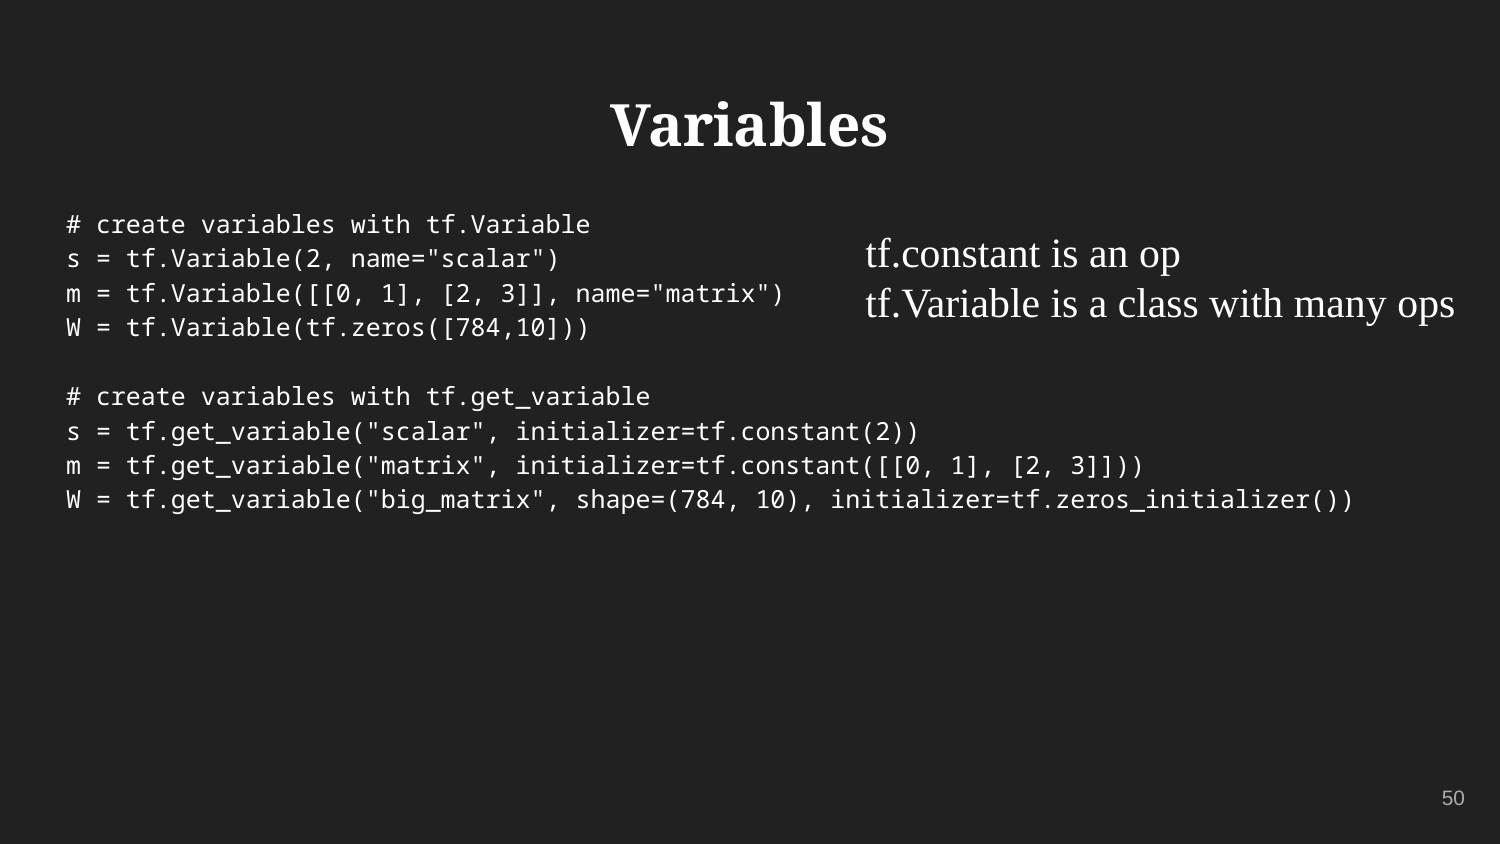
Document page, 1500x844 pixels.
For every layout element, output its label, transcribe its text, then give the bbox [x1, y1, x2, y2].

text_box tf.constant is an op tf.Variable is a class with many ops [850, 210, 1500, 351]
list # create variables with tf.Variable s = tf.Variable(2, name="scalar") m = tf.Variable([[0, 1], [2, 3]], name="matrix") W = tf.Variable(tf.zeros([784,10])) # create variables with tf.get_variable s = tf.get_variable("scalar", initializer=tf.constant(2)) m = tf.get_variable("matrix", initializer=tf.constant([[0, 1], [2, 3]])) W = tf.get_variable("big_matrix", shape=(784, 10), initializer=tf.zeros_initializer()) [51, 189, 1449, 811]
title Variables [51, 72, 1449, 167]
slide_number ‹#› [1389, 764, 1480, 830]
